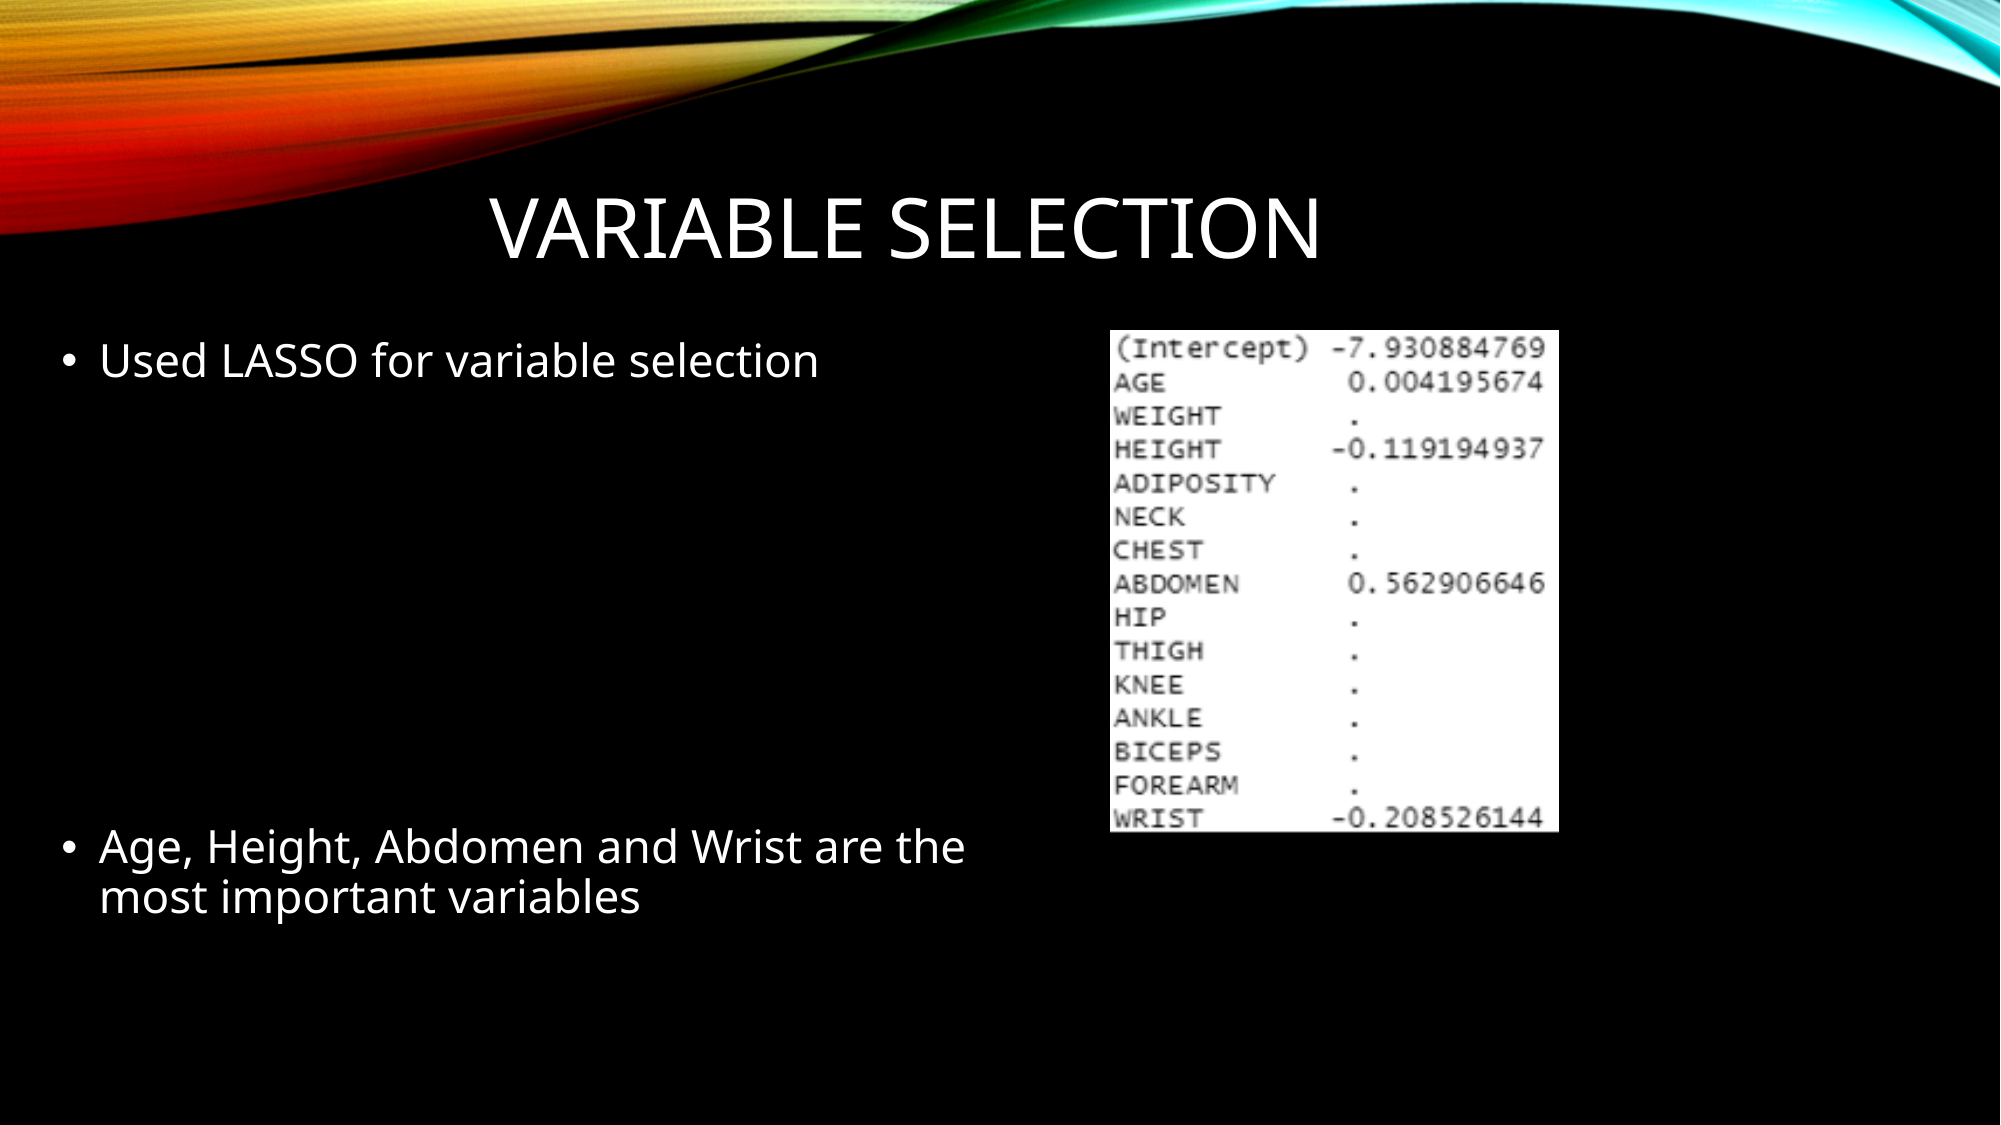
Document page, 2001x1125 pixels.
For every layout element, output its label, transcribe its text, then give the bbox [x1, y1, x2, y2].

picture [1110, 329, 1560, 836]
title Variable Selection [474, 125, 1888, 338]
list Used LASSO for variable selection Age, Height, Abdomen and Wrist are the most important variables [46, 330, 1822, 991]
picture [0, 0, 2000, 237]
